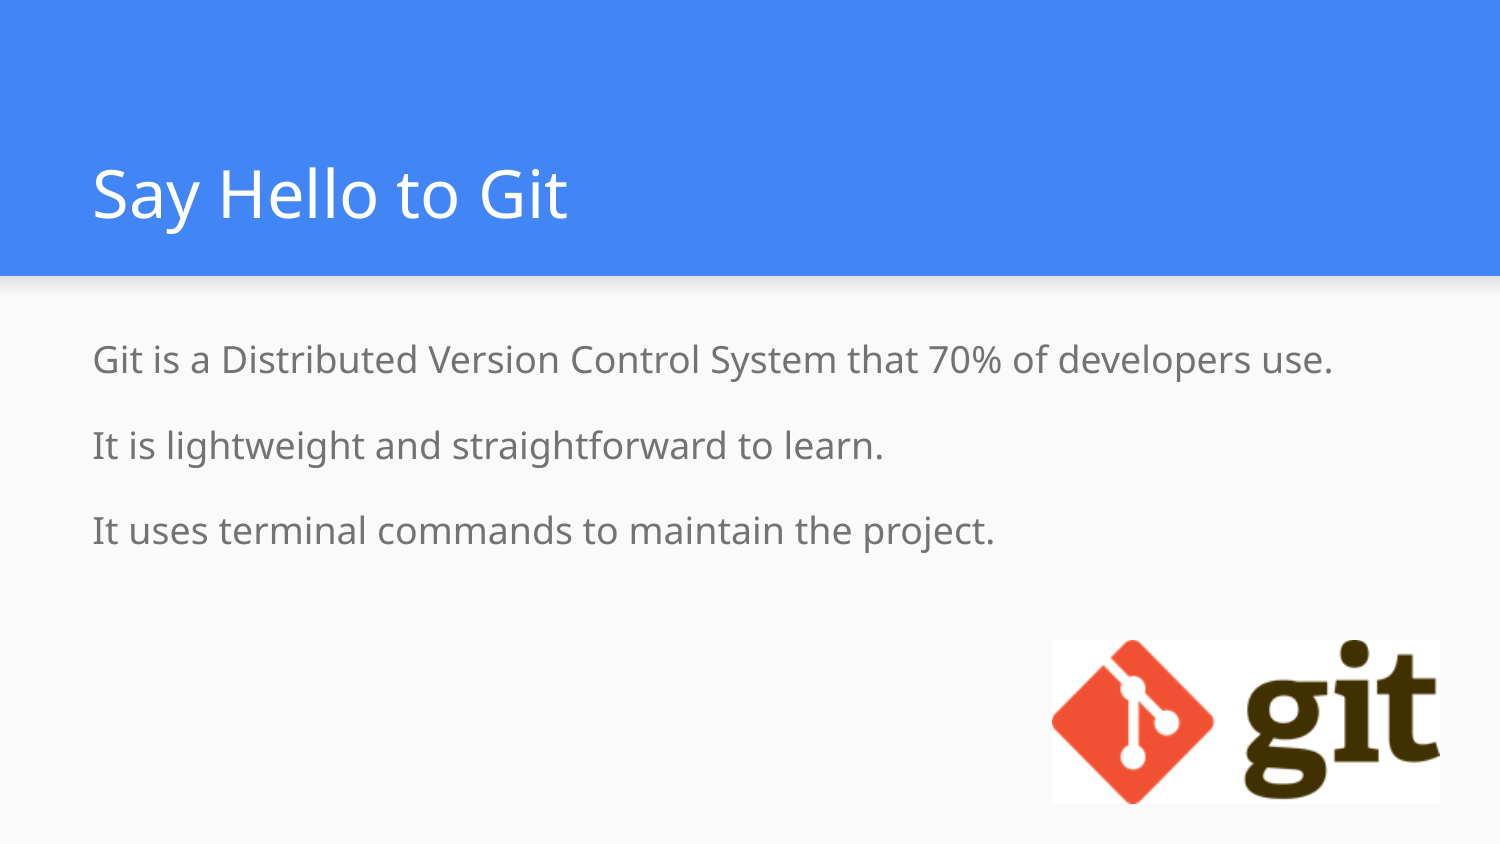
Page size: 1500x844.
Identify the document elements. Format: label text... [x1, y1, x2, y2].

title Say Hello to Git [77, 121, 1427, 248]
list Git is a Distributed Version Control System that 70% of developers use. It is lightweight and straightforward to learn. It uses terminal commands to maintain the project. [77, 314, 1427, 760]
picture [1052, 640, 1441, 804]
